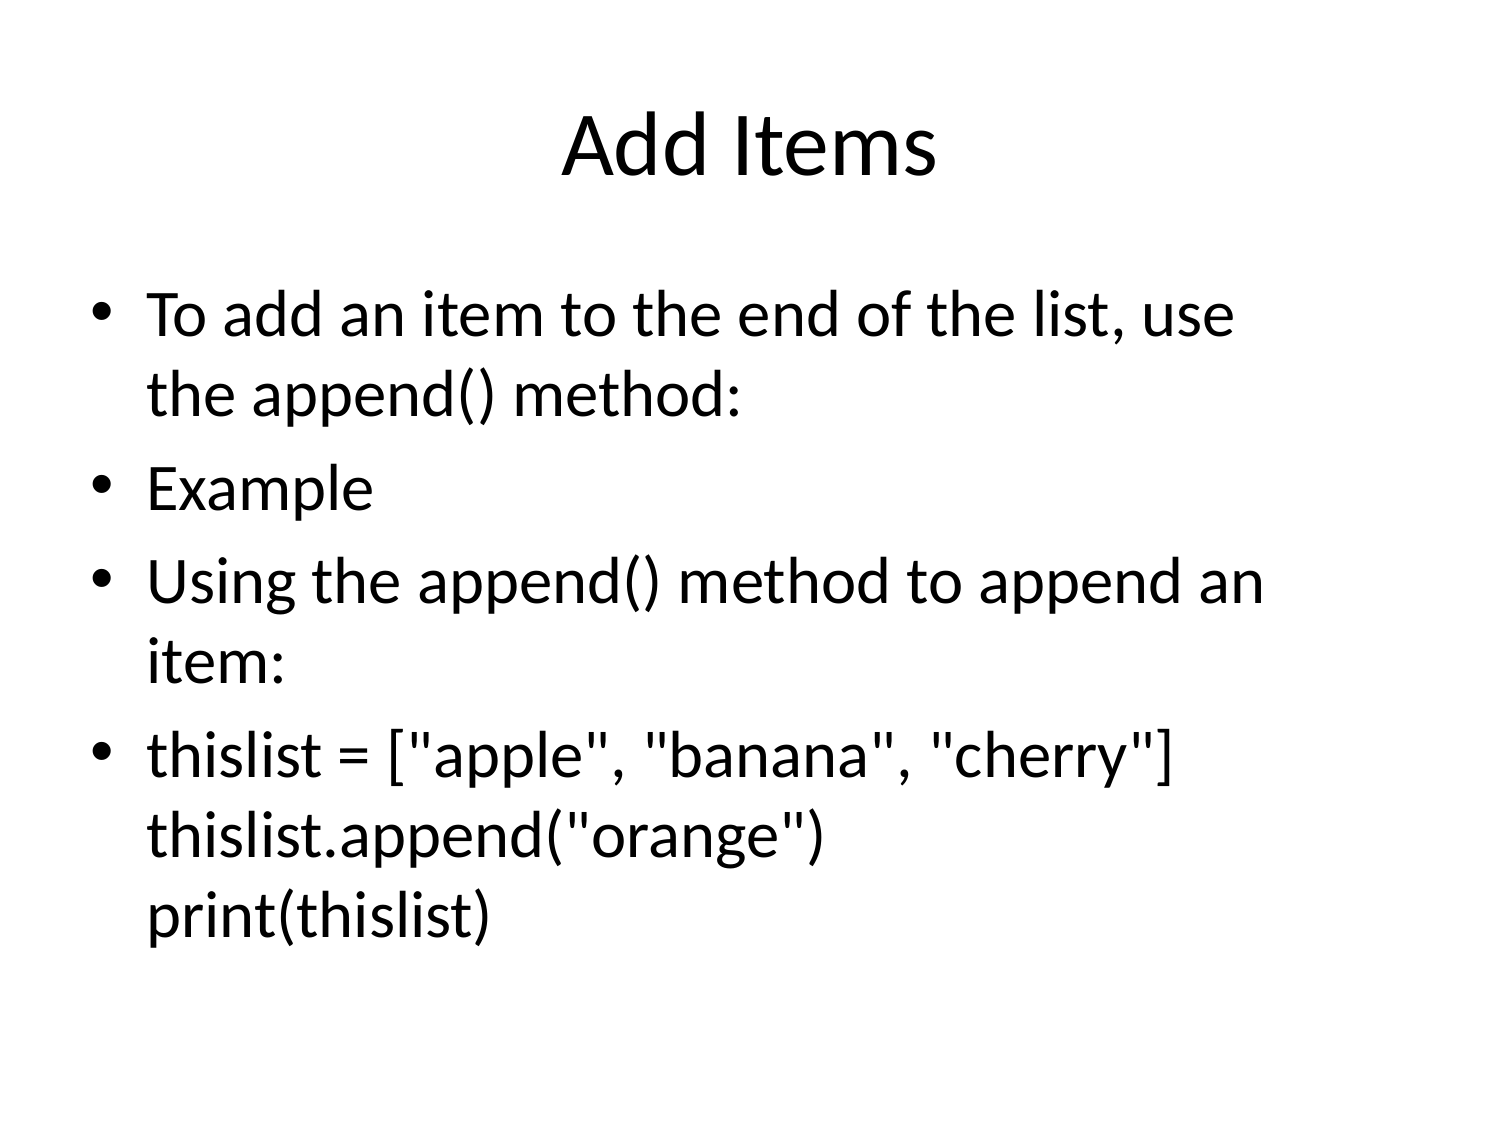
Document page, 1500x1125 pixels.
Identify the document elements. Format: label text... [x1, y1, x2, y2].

title Add Items [75, 45, 1425, 233]
list To add an item to the end of the list, use the append() method: Example Using the append() method to append an item: thislist = ["apple", "banana", "cherry"] thislist.append("orange") print(thislist) [75, 262, 1425, 1005]
